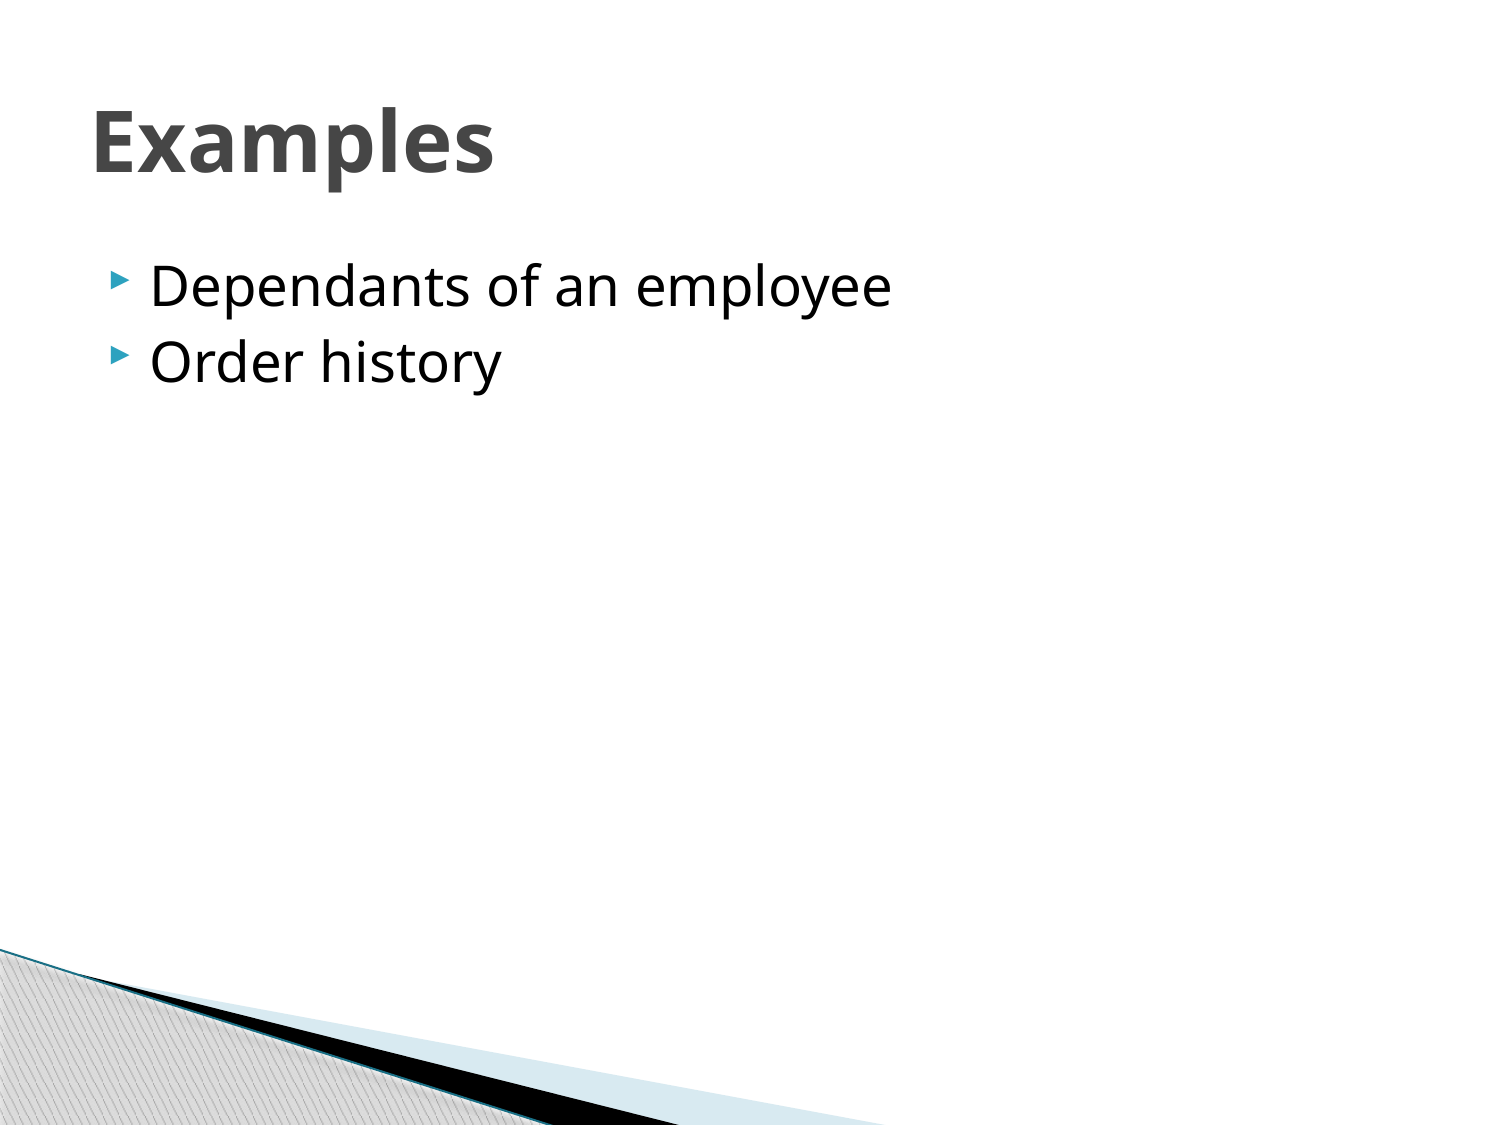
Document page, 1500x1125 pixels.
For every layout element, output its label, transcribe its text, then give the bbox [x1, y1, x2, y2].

title Examples [75, 45, 1425, 233]
list Dependants of an employee Order history [75, 243, 1425, 986]
